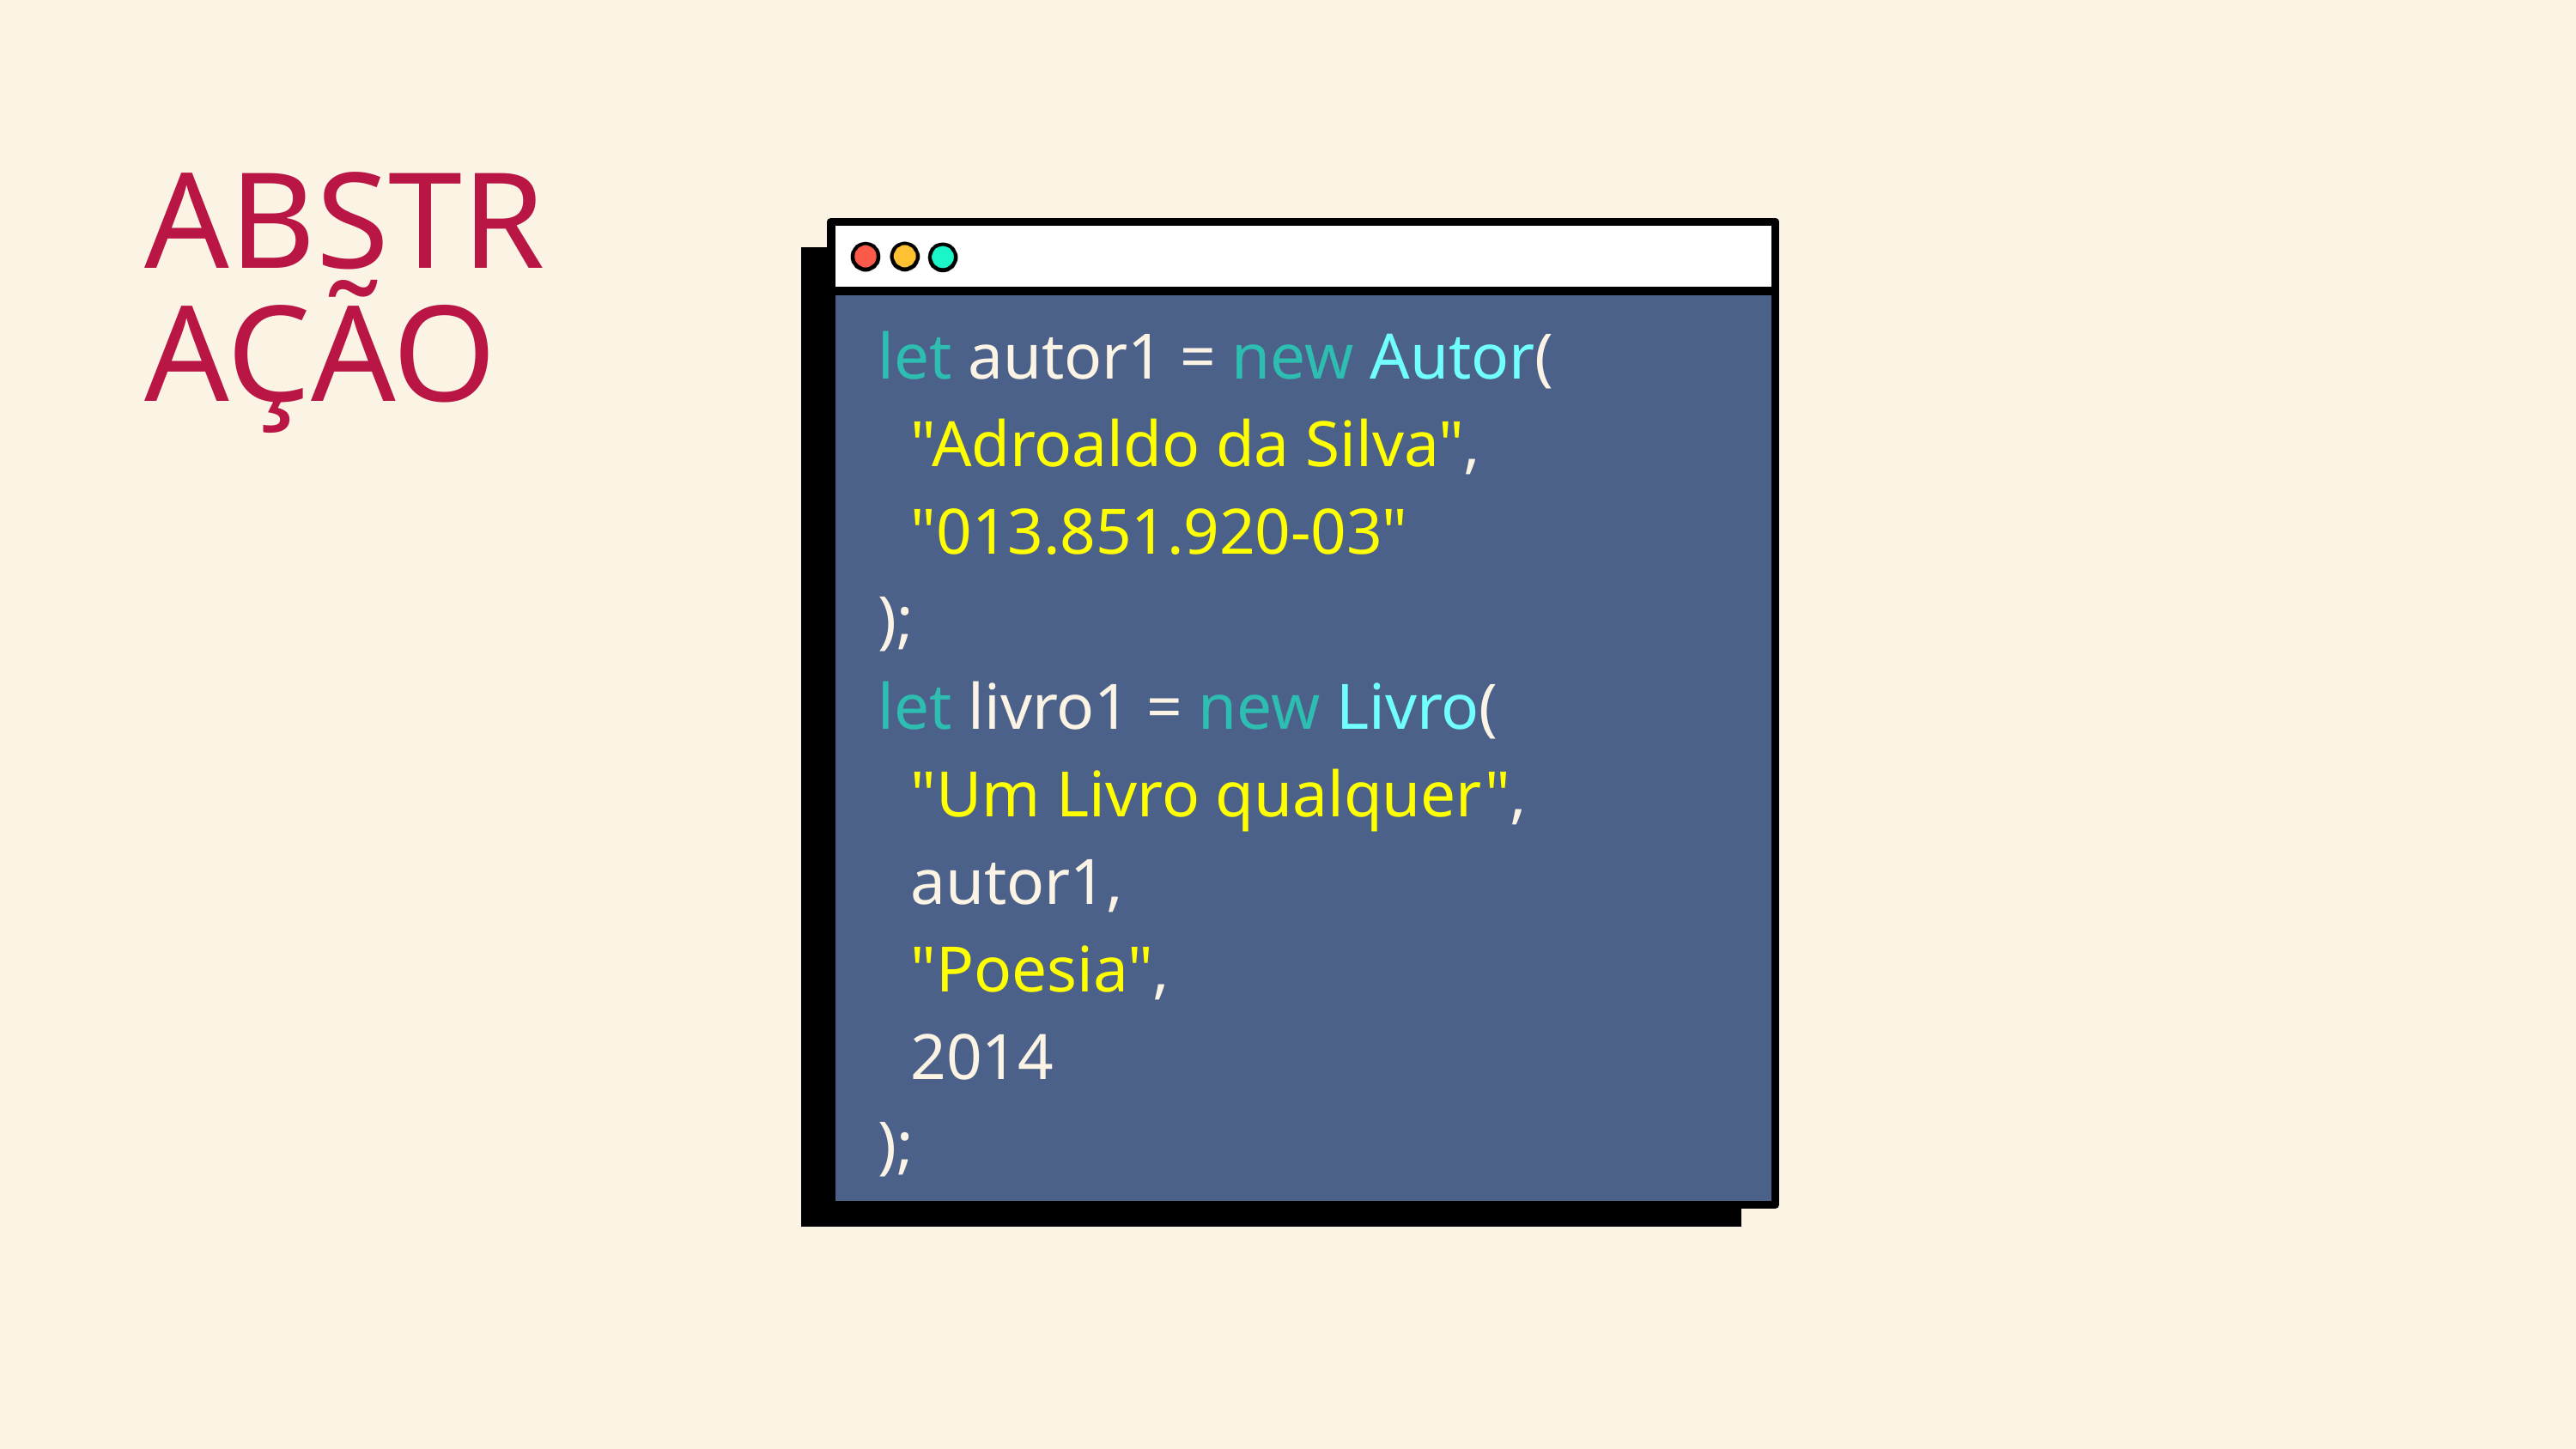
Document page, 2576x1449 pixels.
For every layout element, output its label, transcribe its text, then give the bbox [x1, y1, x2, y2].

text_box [830, 297, 1776, 1205]
text_box ABSTRAÇÃO [144, 161, 617, 428]
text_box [800, 246, 1742, 1227]
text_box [830, 221, 1776, 292]
picture [848, 238, 960, 276]
